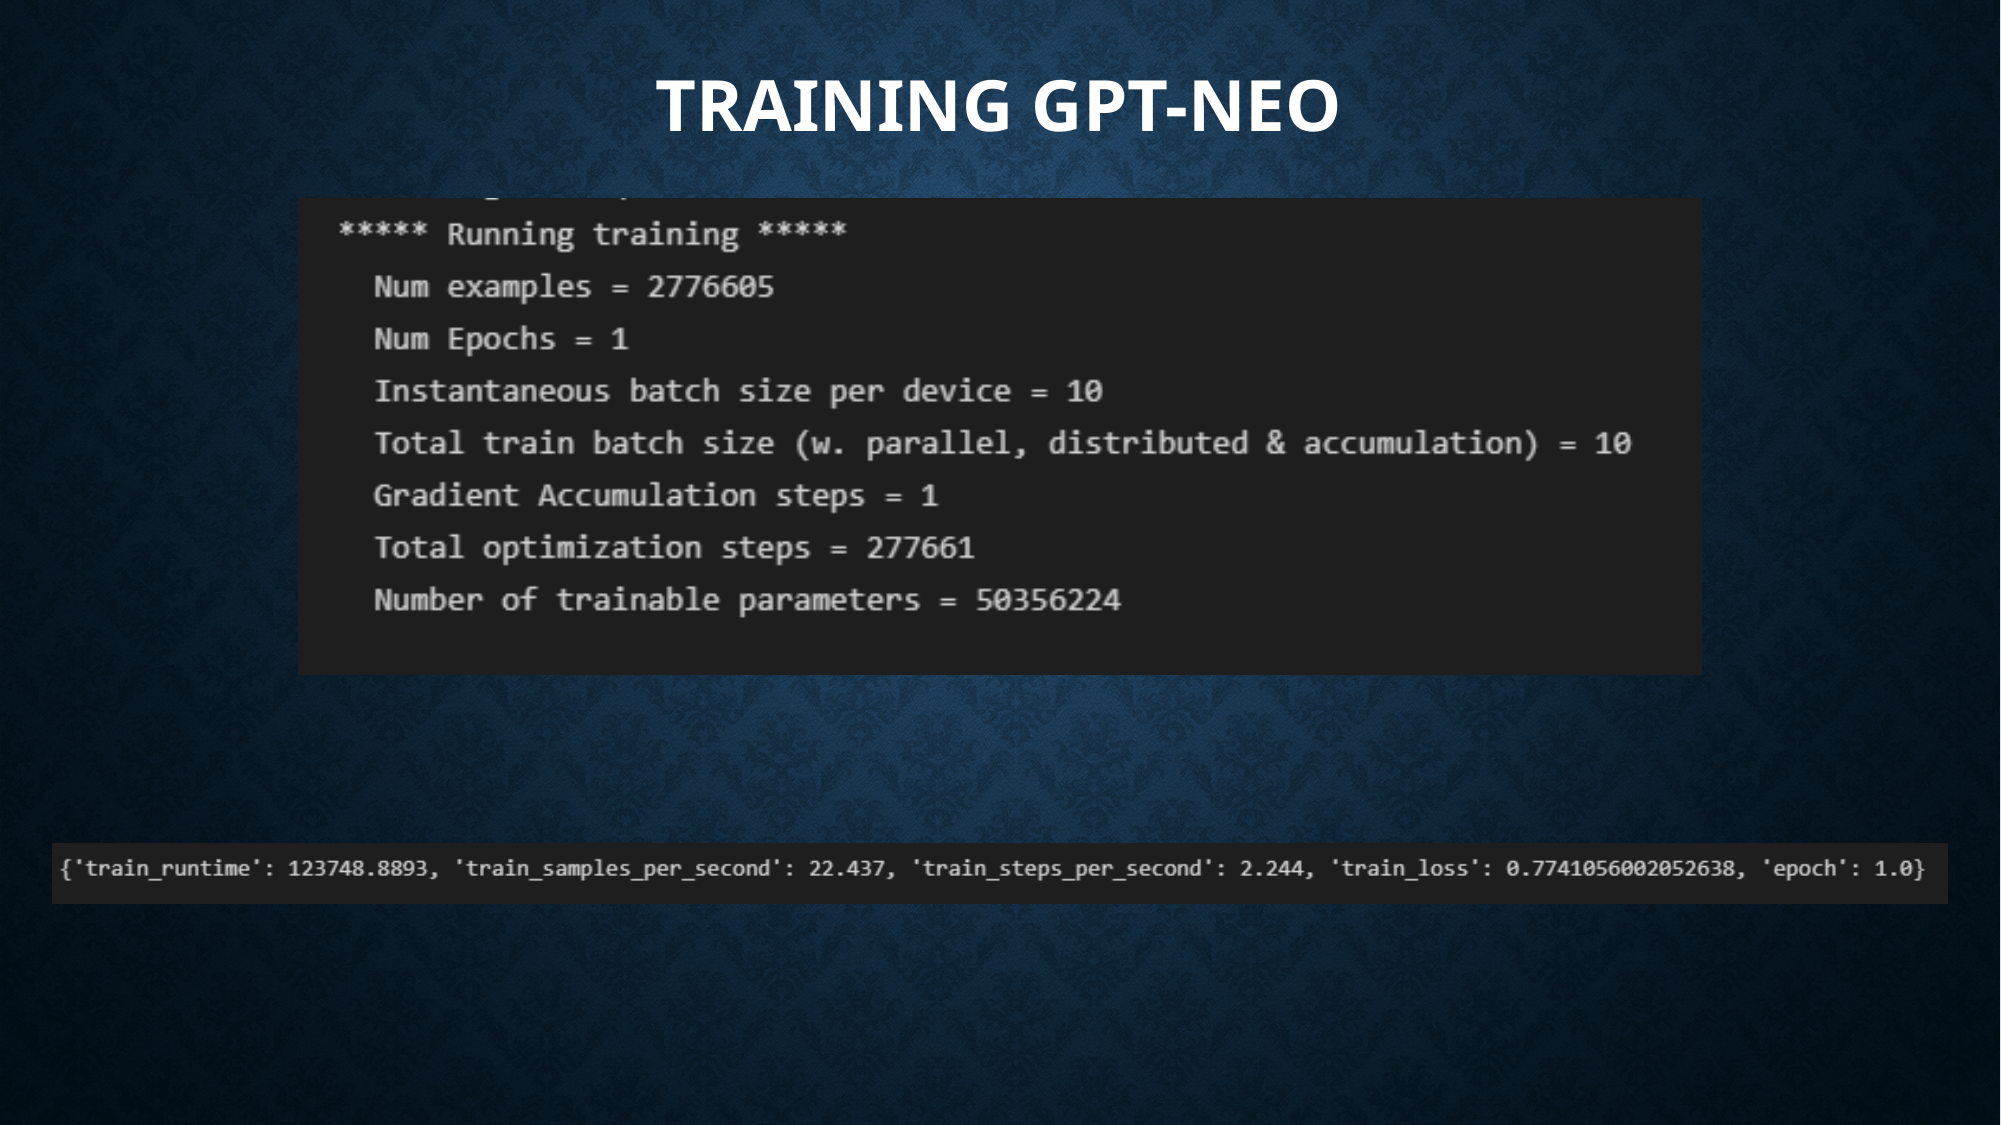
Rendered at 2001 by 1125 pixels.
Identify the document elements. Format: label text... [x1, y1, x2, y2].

picture [52, 842, 1948, 905]
title Training Gpt-neo [149, 0, 1849, 218]
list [297, 198, 1702, 675]
